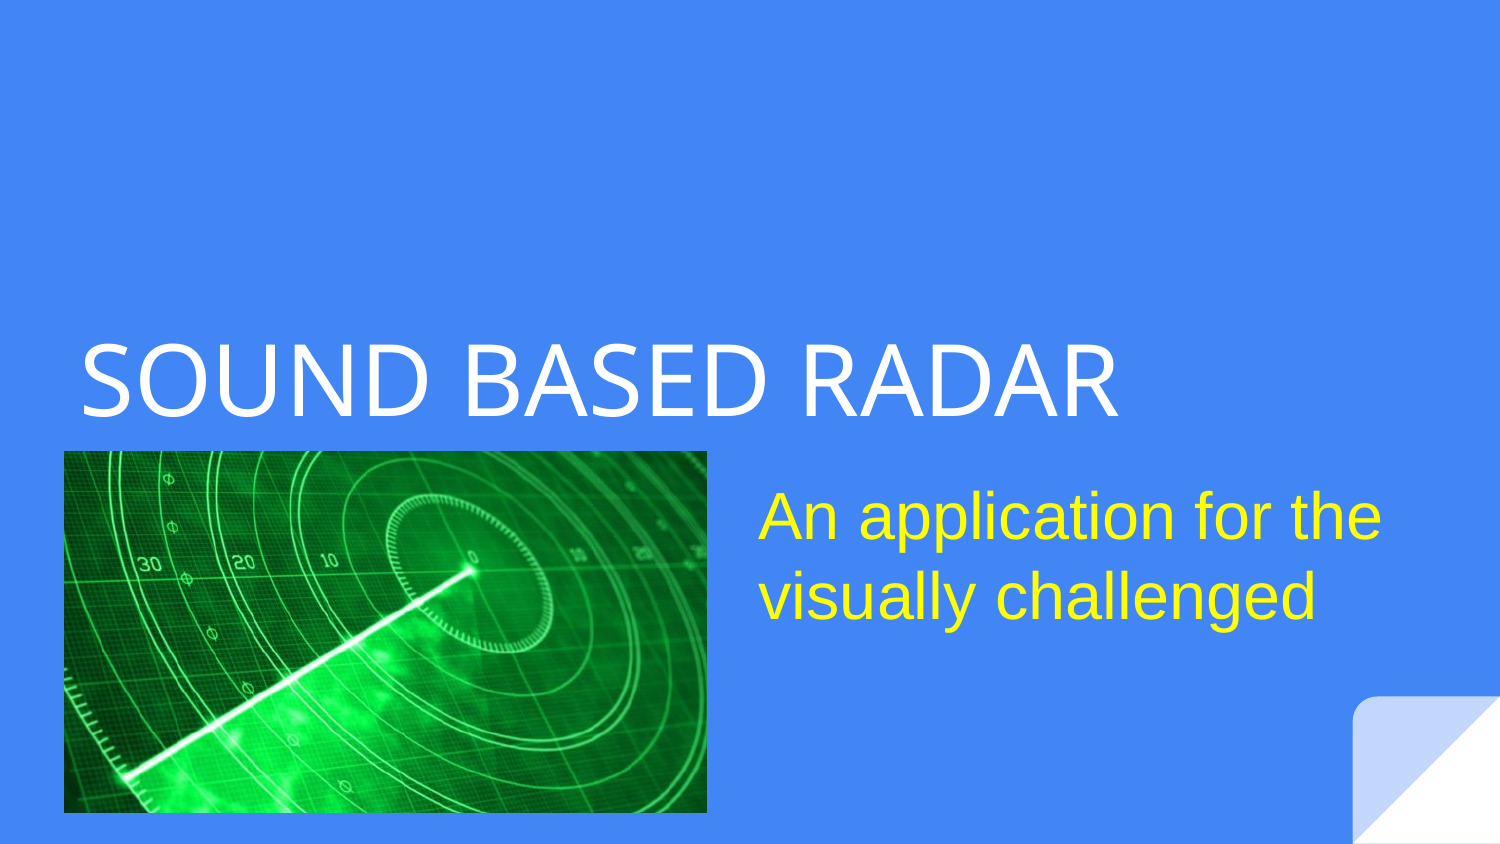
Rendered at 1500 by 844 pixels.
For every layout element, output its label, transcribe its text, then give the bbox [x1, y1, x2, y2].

picture [63, 451, 707, 814]
text_box An application for the visually challenged [743, 457, 1414, 555]
title SOUND BASED RADAR [64, 298, 1413, 452]
